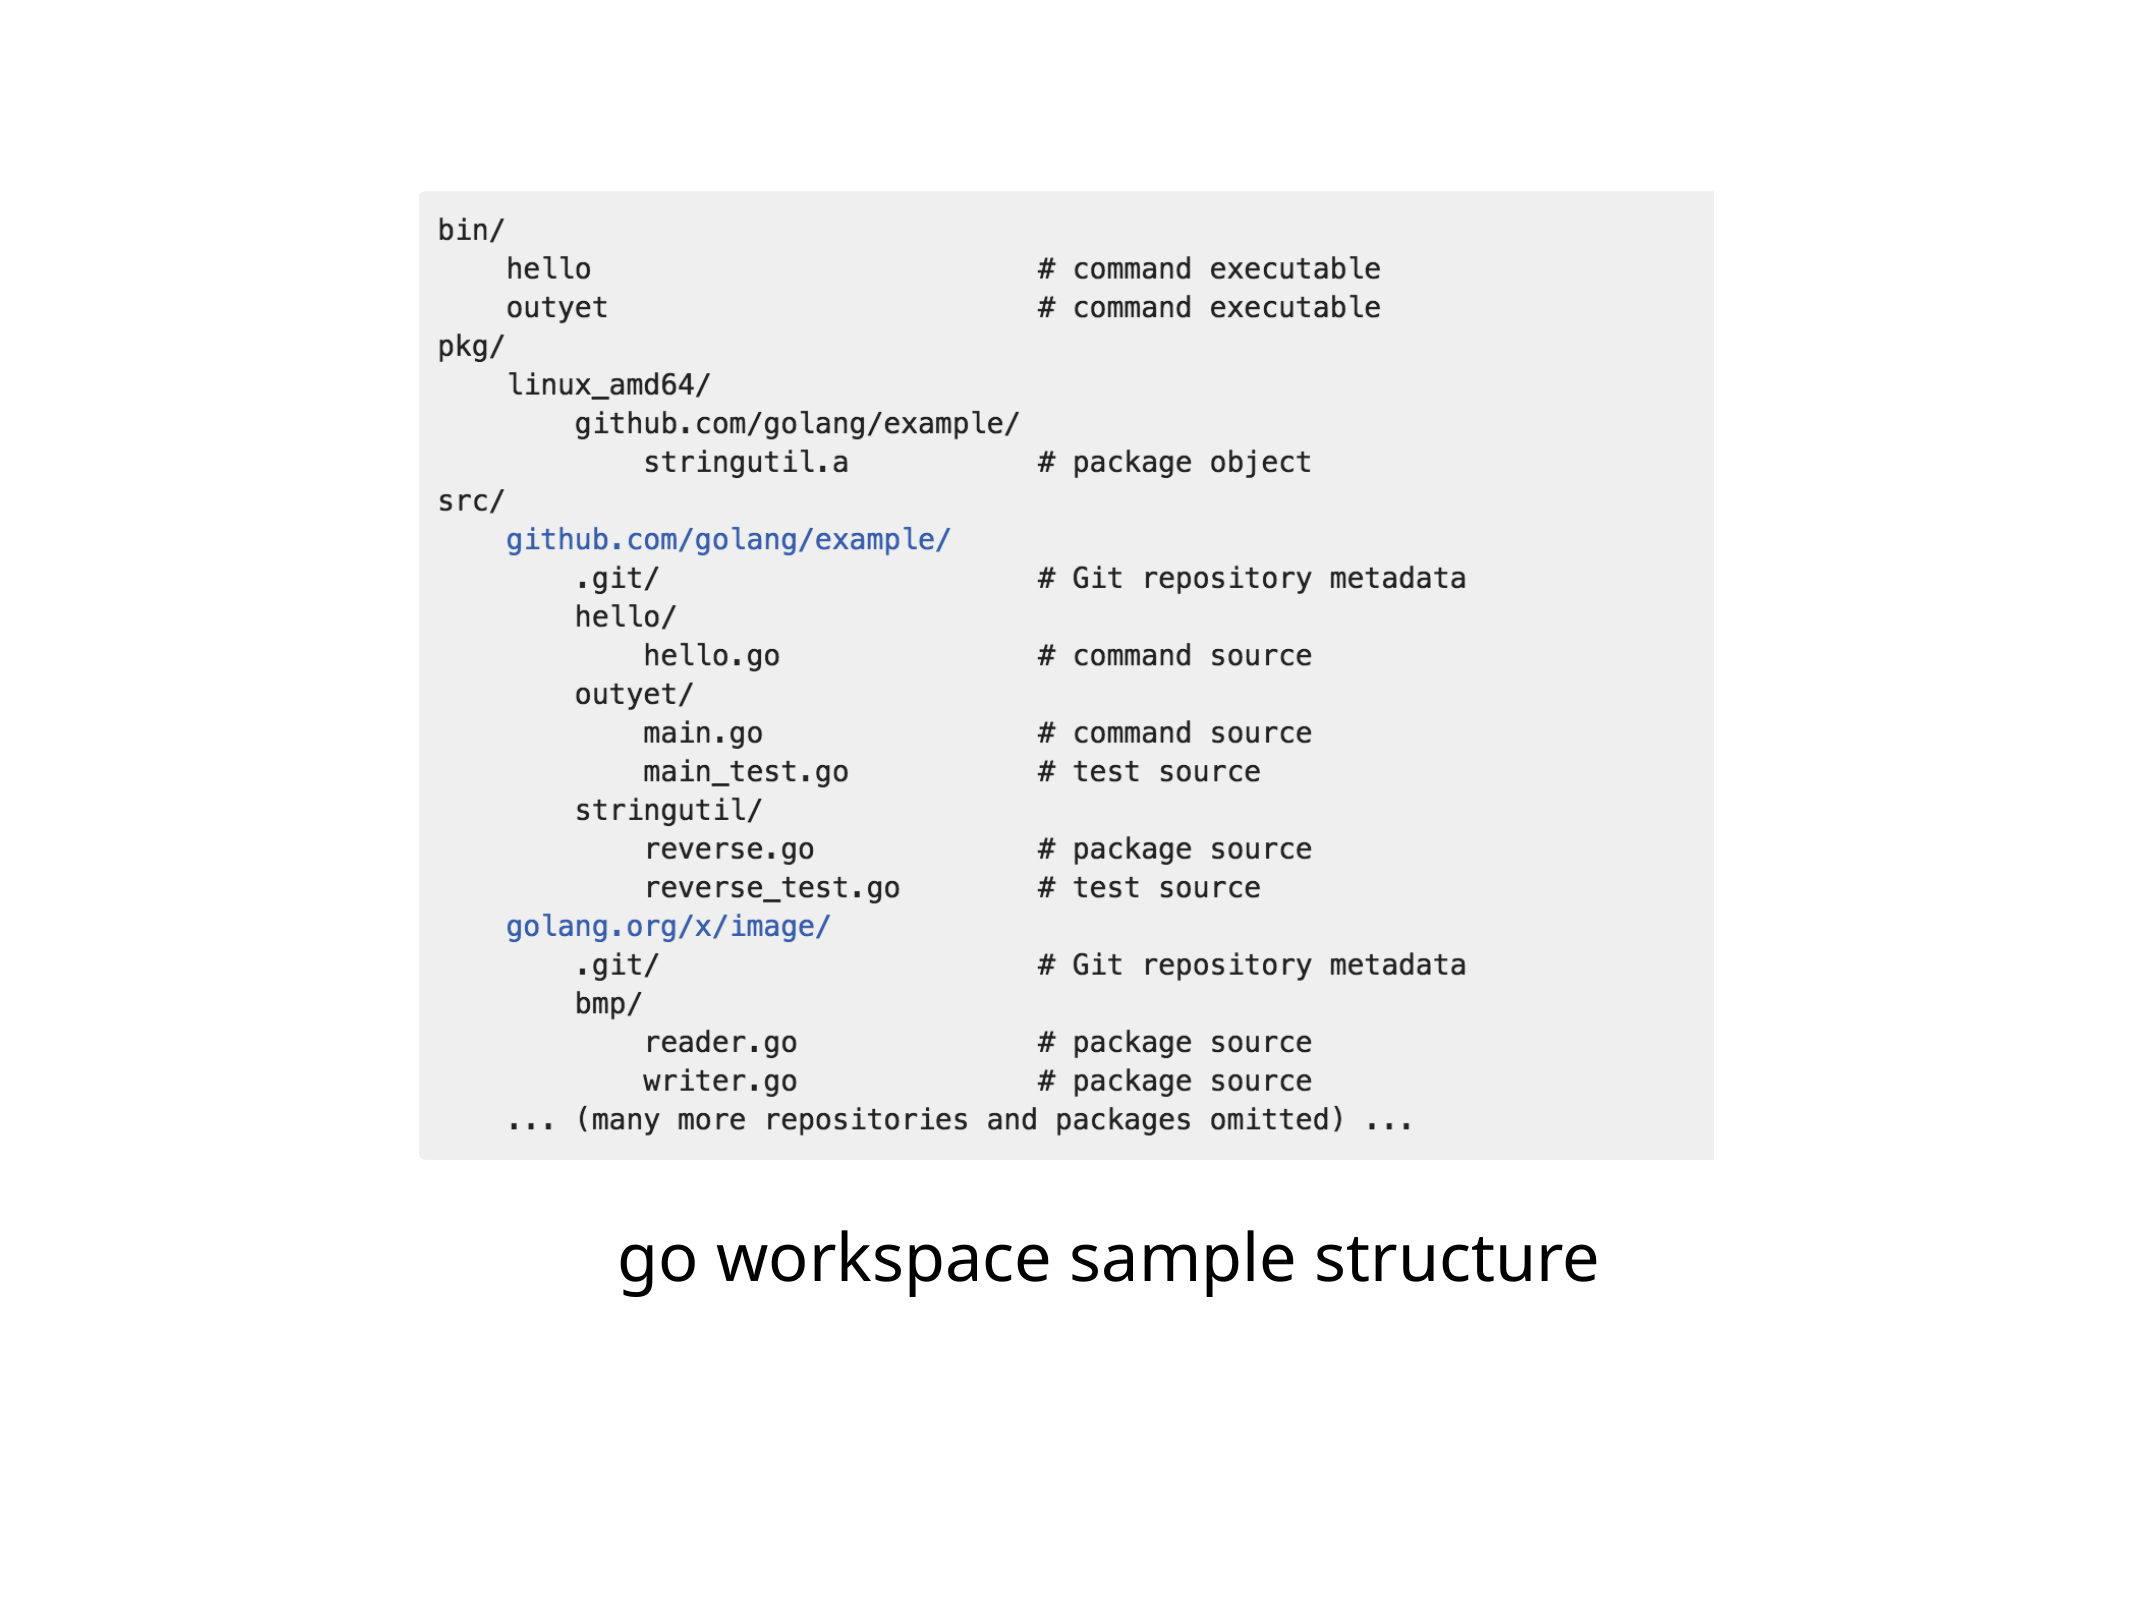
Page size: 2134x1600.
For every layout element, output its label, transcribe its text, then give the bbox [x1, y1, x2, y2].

list go workspace sample structure [250, 1205, 1969, 1393]
picture [419, 189, 1714, 1166]
